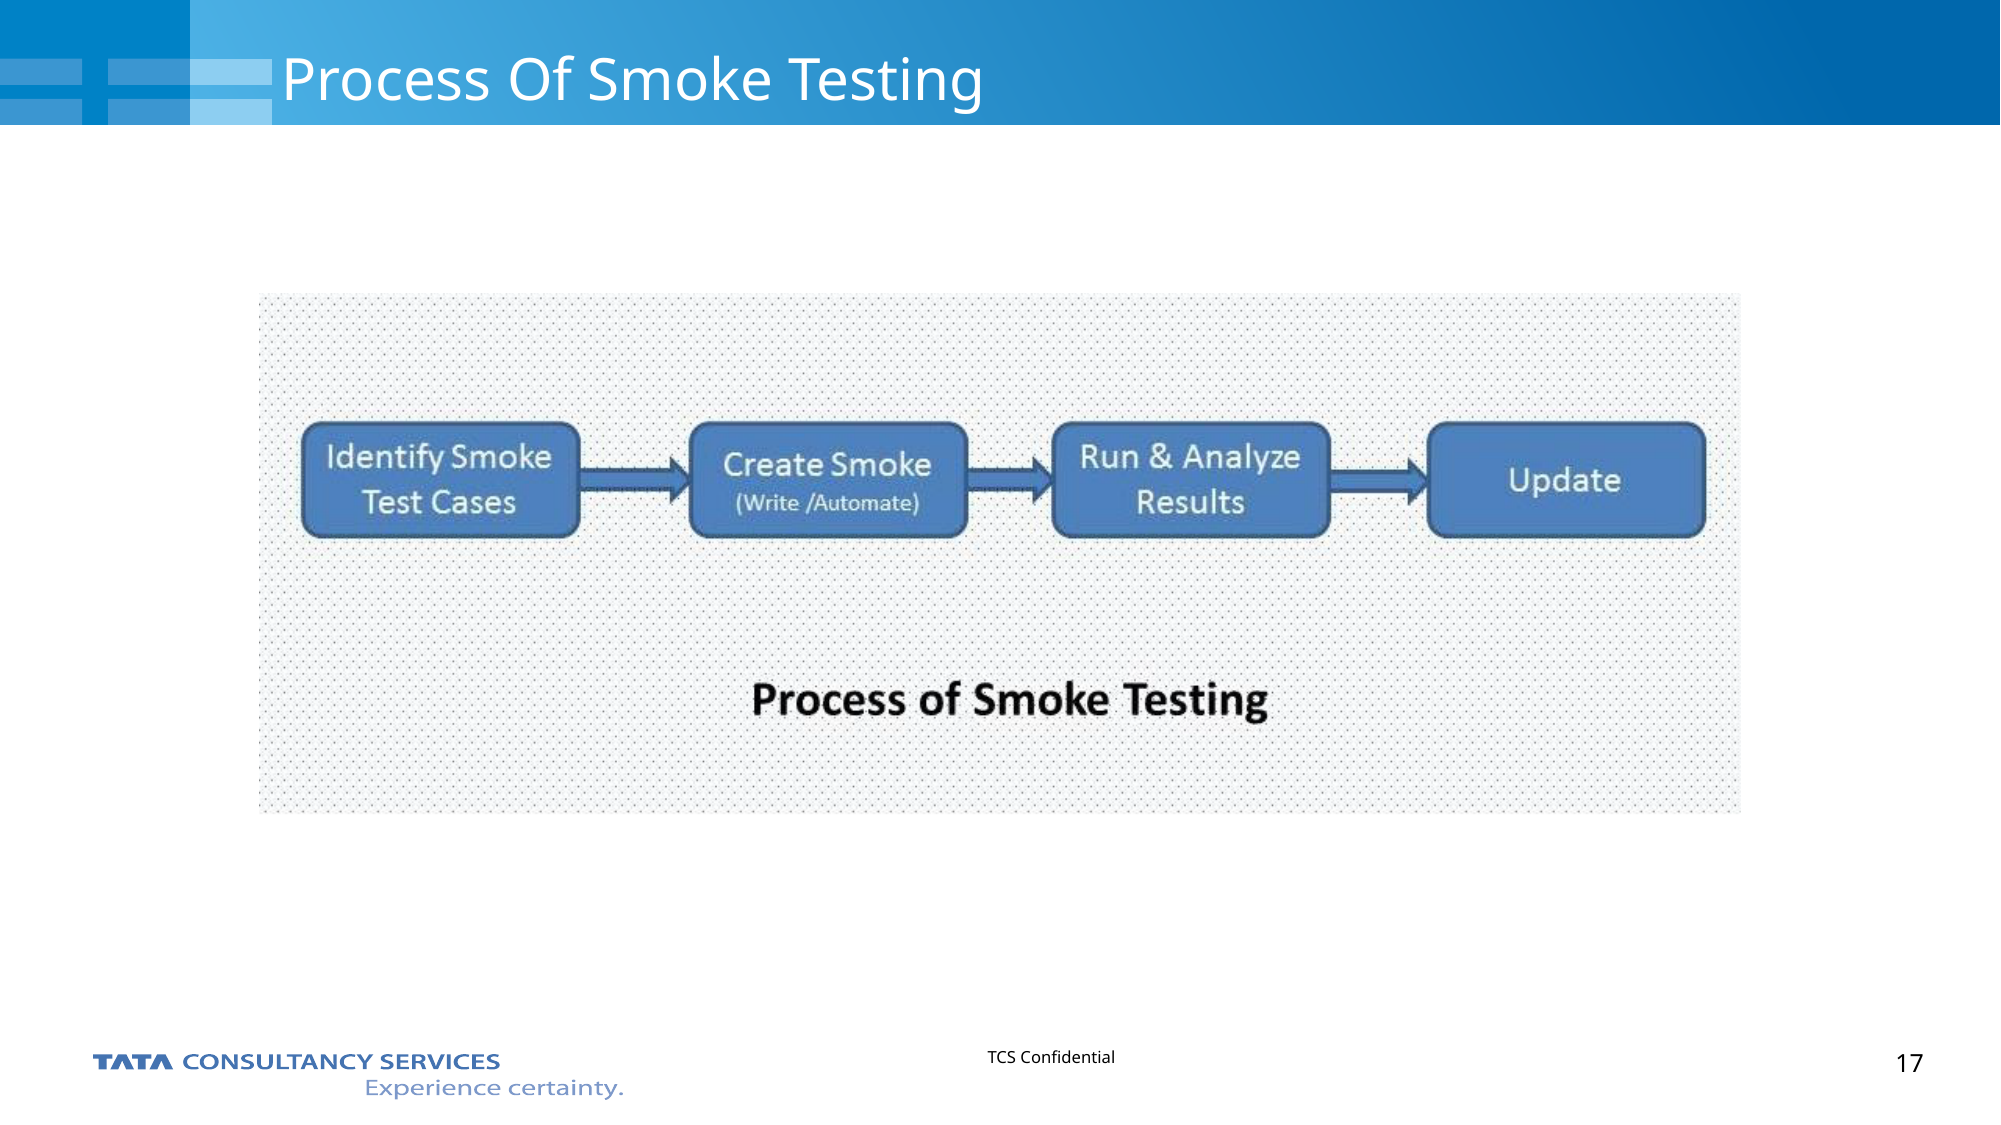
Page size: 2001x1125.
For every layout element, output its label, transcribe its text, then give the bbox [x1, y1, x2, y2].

picture [258, 293, 1741, 1013]
title Process Of Smoke Testing [266, 37, 1917, 118]
